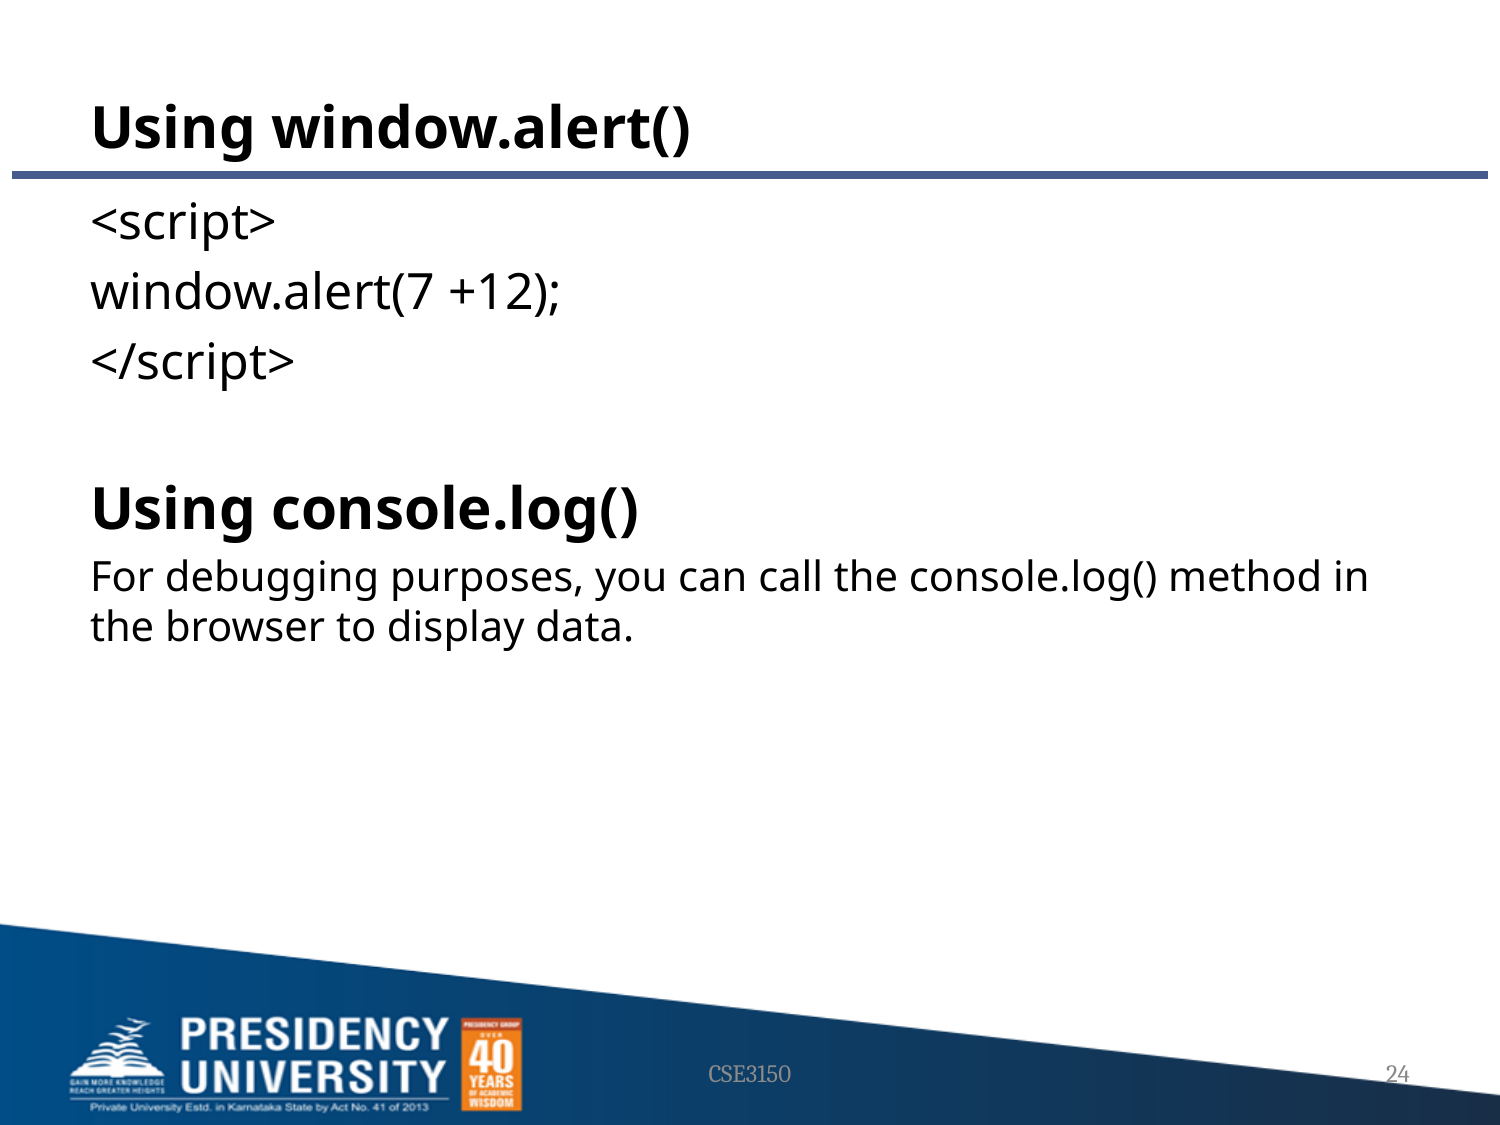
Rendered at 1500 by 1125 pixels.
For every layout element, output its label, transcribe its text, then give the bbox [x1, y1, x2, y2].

picture [0, 921, 1500, 1125]
slide_number 24 [1074, 1042, 1425, 1103]
footer CSE3150 [512, 1042, 988, 1103]
title Using window.alert() [75, 50, 1425, 168]
list <script> window.alert(7 +12); </script> Using console.log() For debugging purposes, you can call the console.log() method in the browser to display data. [75, 182, 1425, 950]
